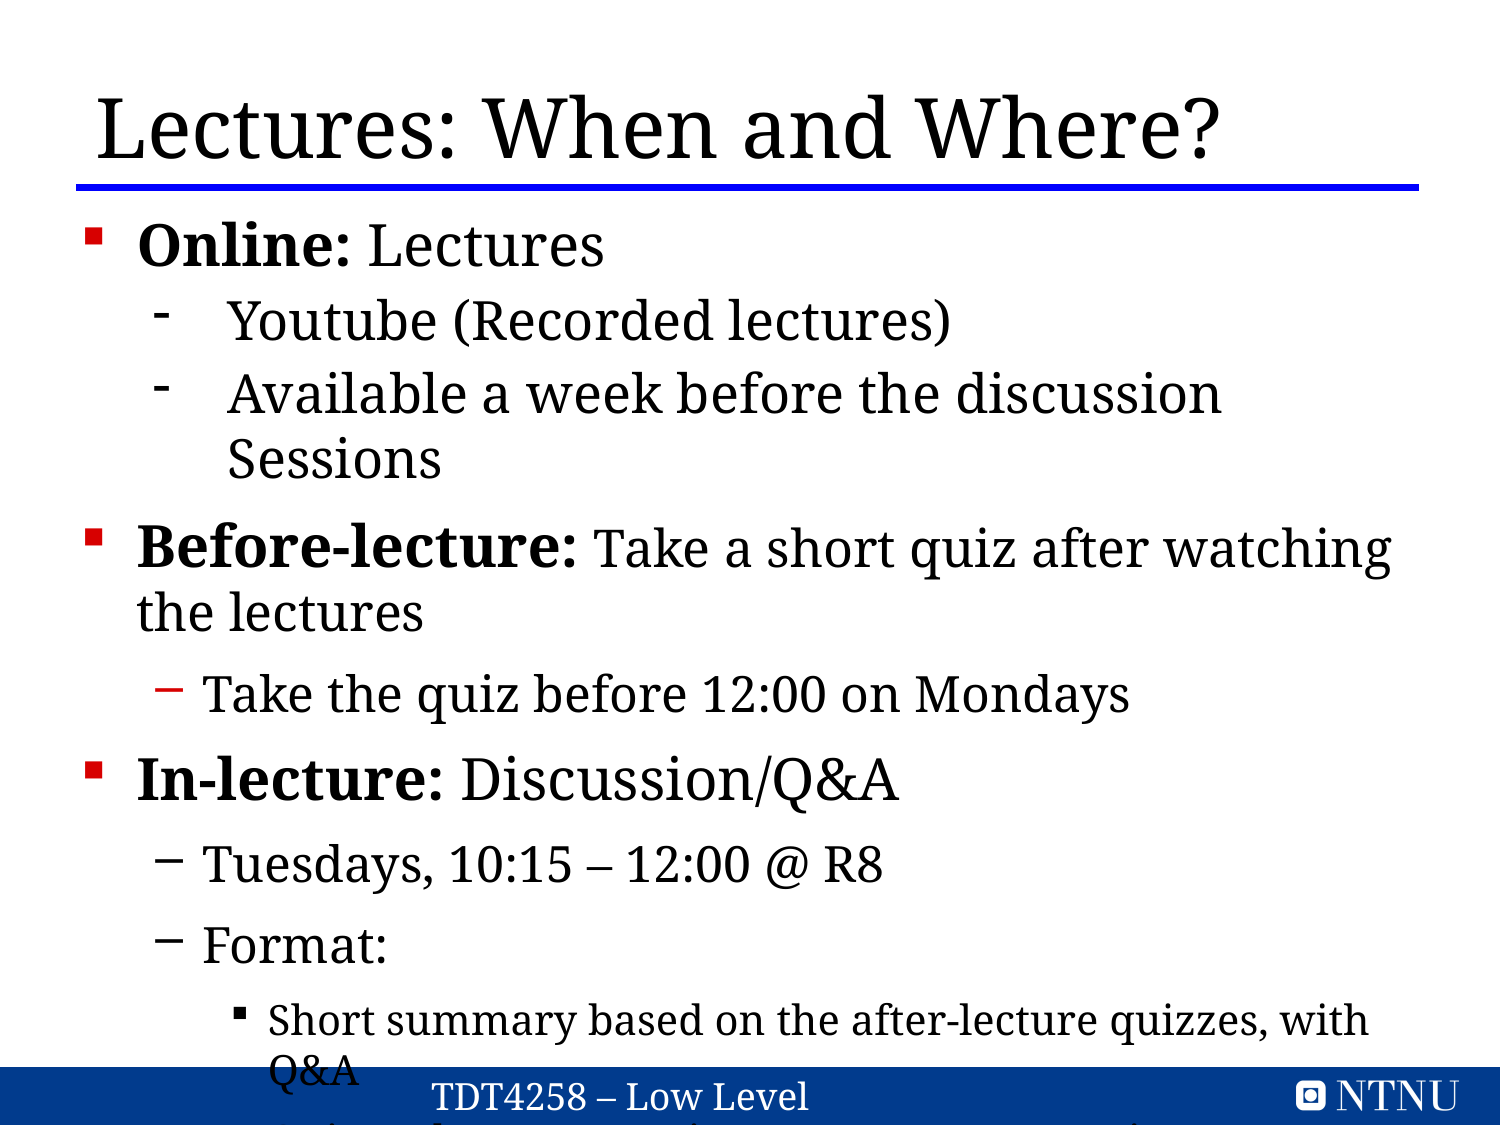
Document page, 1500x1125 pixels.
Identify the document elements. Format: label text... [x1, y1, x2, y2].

text_box Lectures: When and Where? [75, 33, 1450, 217]
picture [0, 1067, 1500, 1125]
text_box Online: Lectures Youtube (Recorded lectures) Available a week before the discussion Sessions Before-lecture: Take a short quiz after watching the lectures Take the quiz before 12:00 on Mondays In-lecture: Discussion/Q&A Tuesdays, 10:15 – 12:00 @ R8 Format: Short summary based on the after-lecture quizzes, with Q&A Quizzes base on previous years exam questions Watch the lecture videos before the discussion/Q&A [65, 201, 1460, 983]
